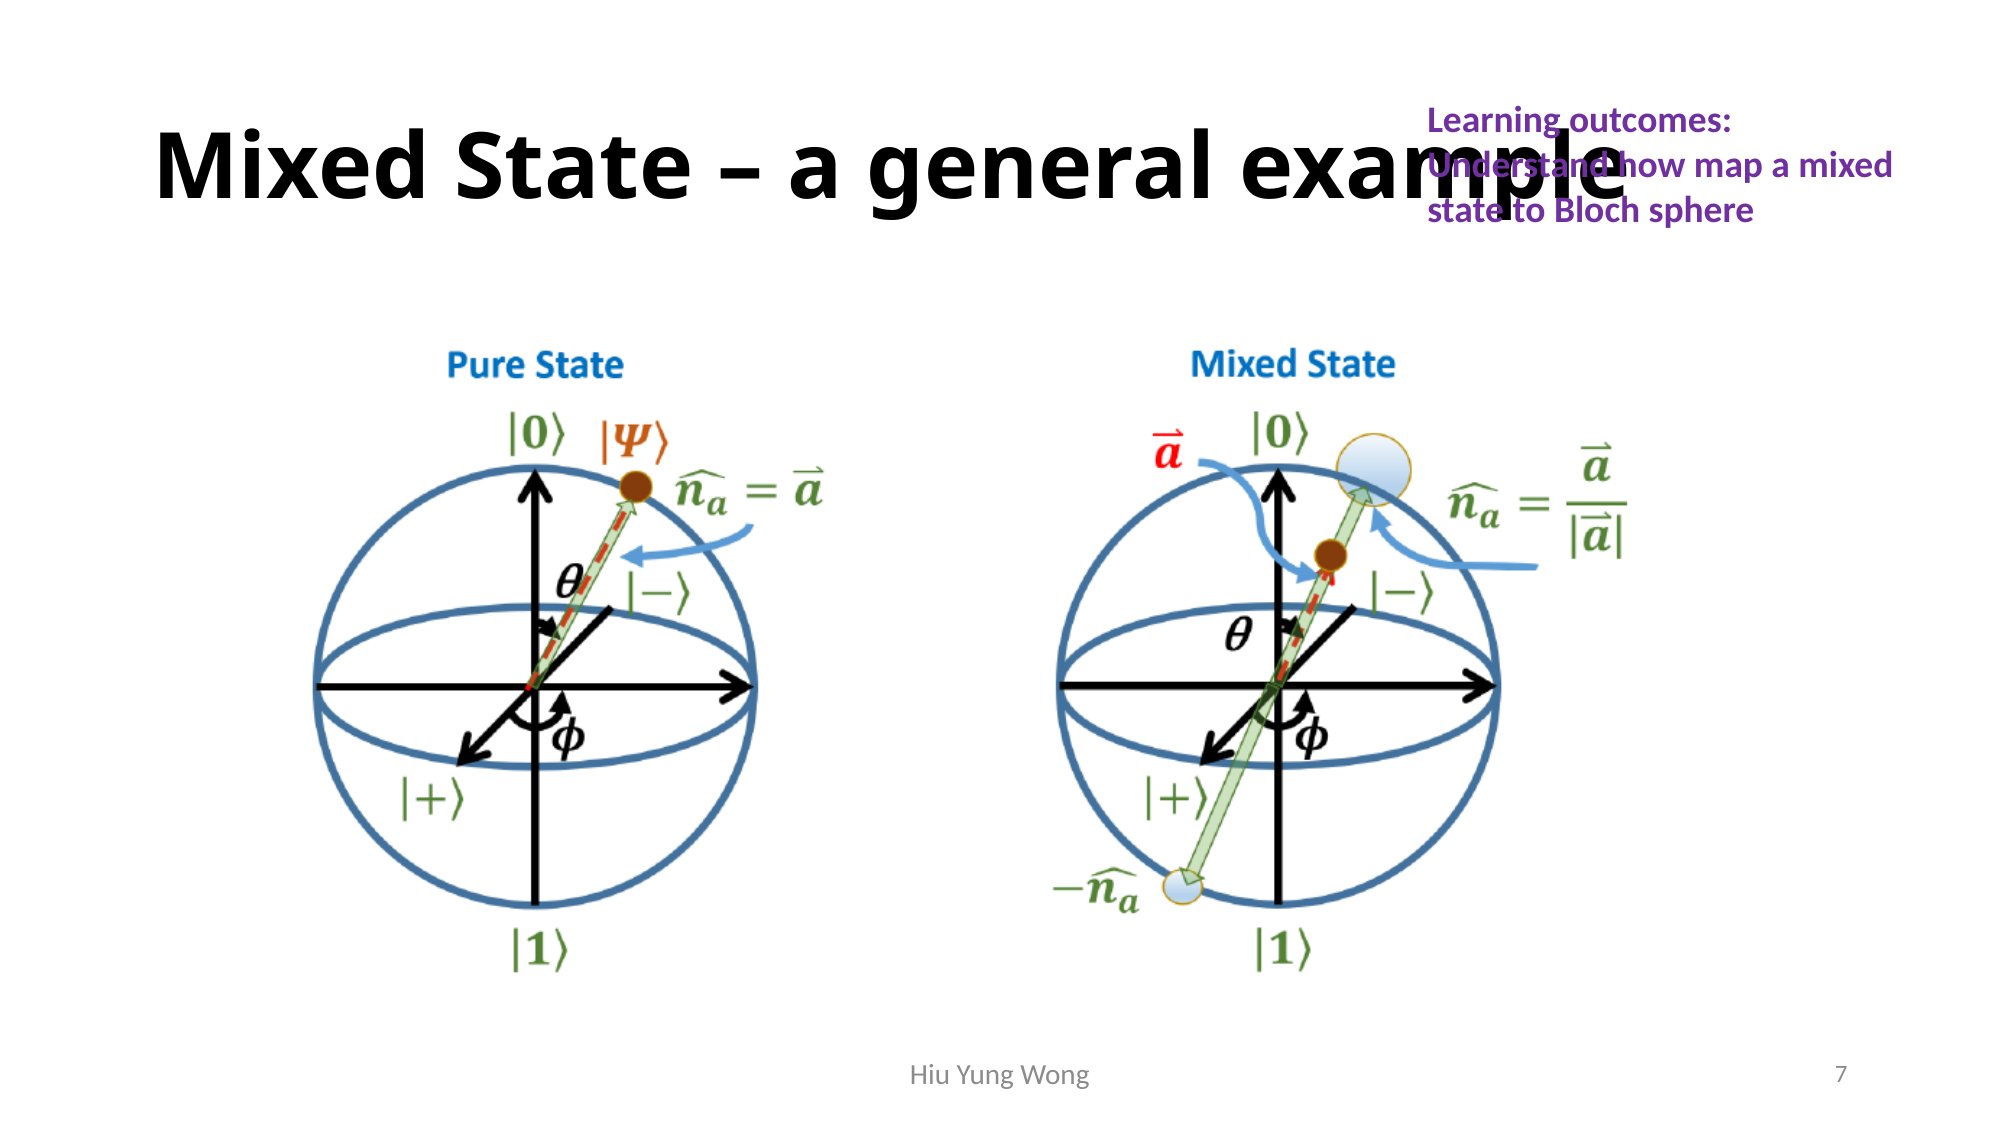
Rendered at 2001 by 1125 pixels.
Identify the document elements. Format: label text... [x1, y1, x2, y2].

title Mixed State – a general example [137, 59, 1863, 278]
text_box Learning outcomes: Understand how map a mixed state to Bloch sphere [1412, 87, 1913, 238]
slide_number 7 [1412, 1042, 1863, 1103]
footer Hiu Yung Wong [662, 1042, 1338, 1103]
picture [99, 244, 1782, 1013]
